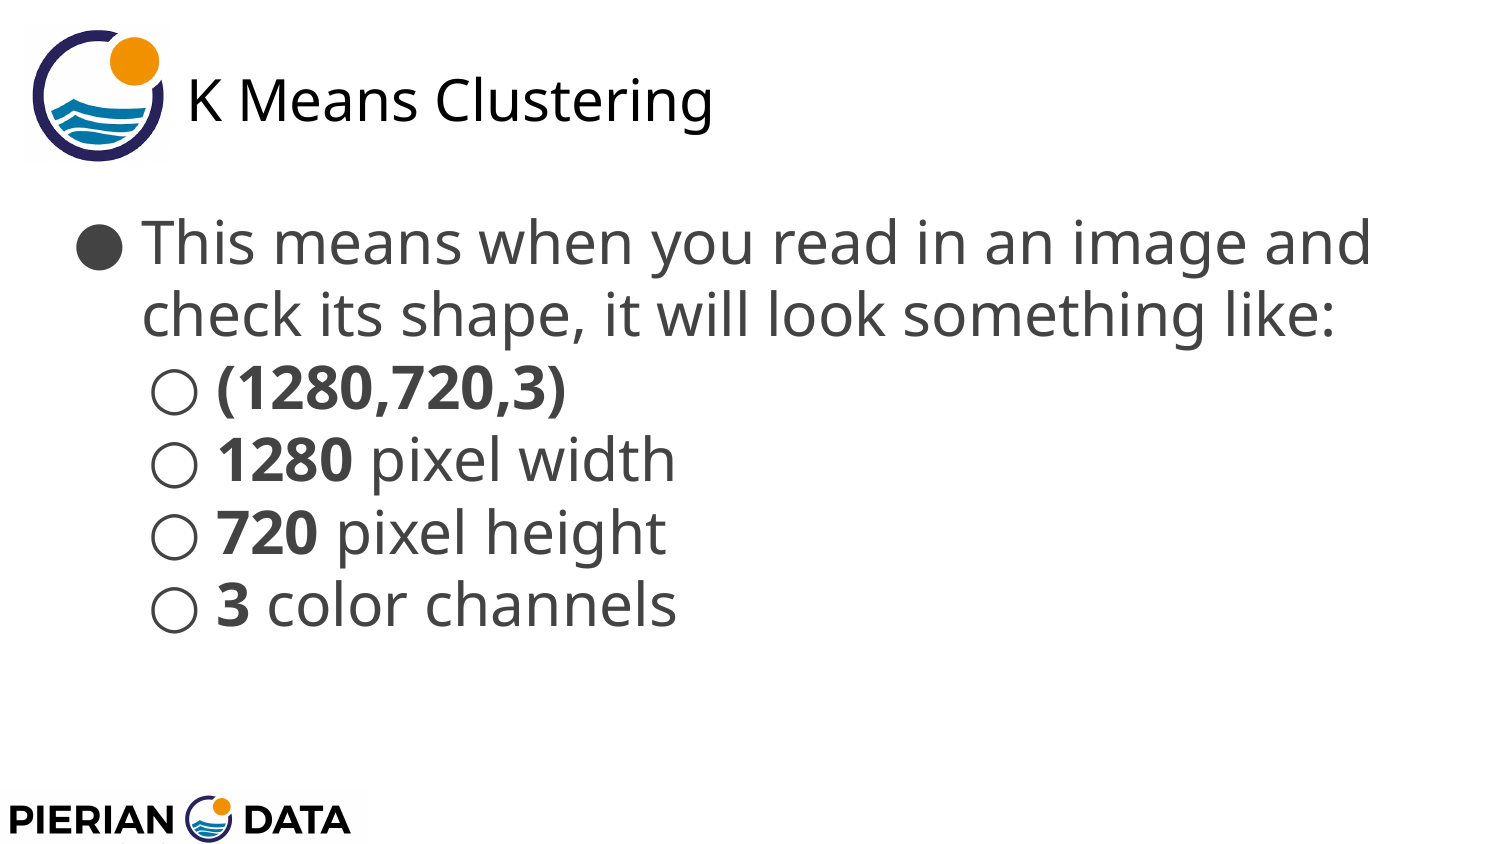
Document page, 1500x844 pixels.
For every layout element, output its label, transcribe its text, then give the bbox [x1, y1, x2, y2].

picture [0, 787, 368, 844]
picture [24, 24, 172, 167]
list This means when you read in an image and check its shape, it will look something like: (1280,720,3) 1280 pixel width 720 pixel height 3 color channels [51, 189, 1476, 750]
title K Means Clustering [176, 48, 1449, 143]
